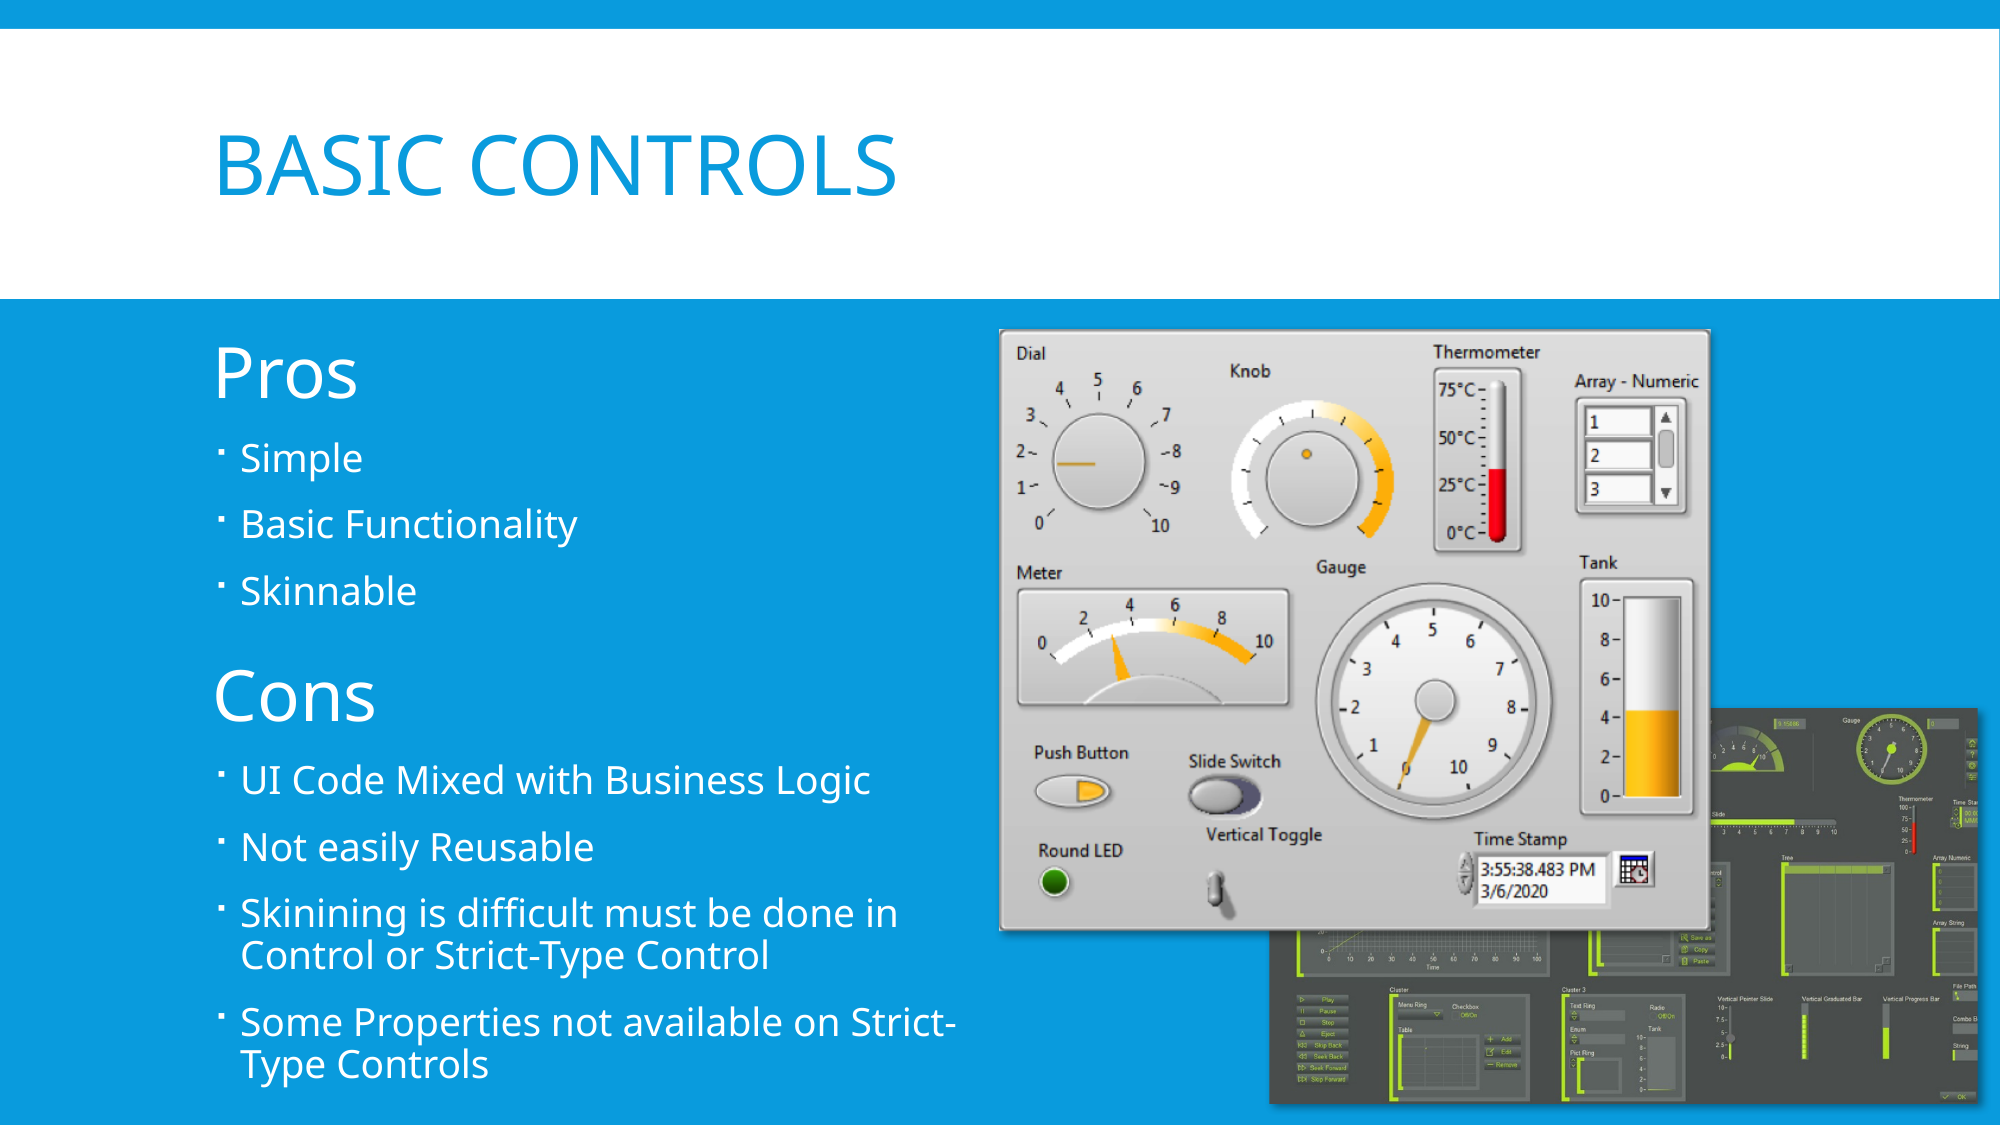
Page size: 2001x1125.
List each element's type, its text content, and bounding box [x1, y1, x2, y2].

picture [1000, 330, 1977, 1103]
title Basic Controls [197, 46, 1803, 295]
list Pros Simple Basic Functionality Skinnable Cons UI Code Mixed with Business Logic Not easily Reusable Skinining is difficult must be done in Control or Strict-Type Control Some Properties not available on Strict-Type Controls [197, 329, 978, 1104]
